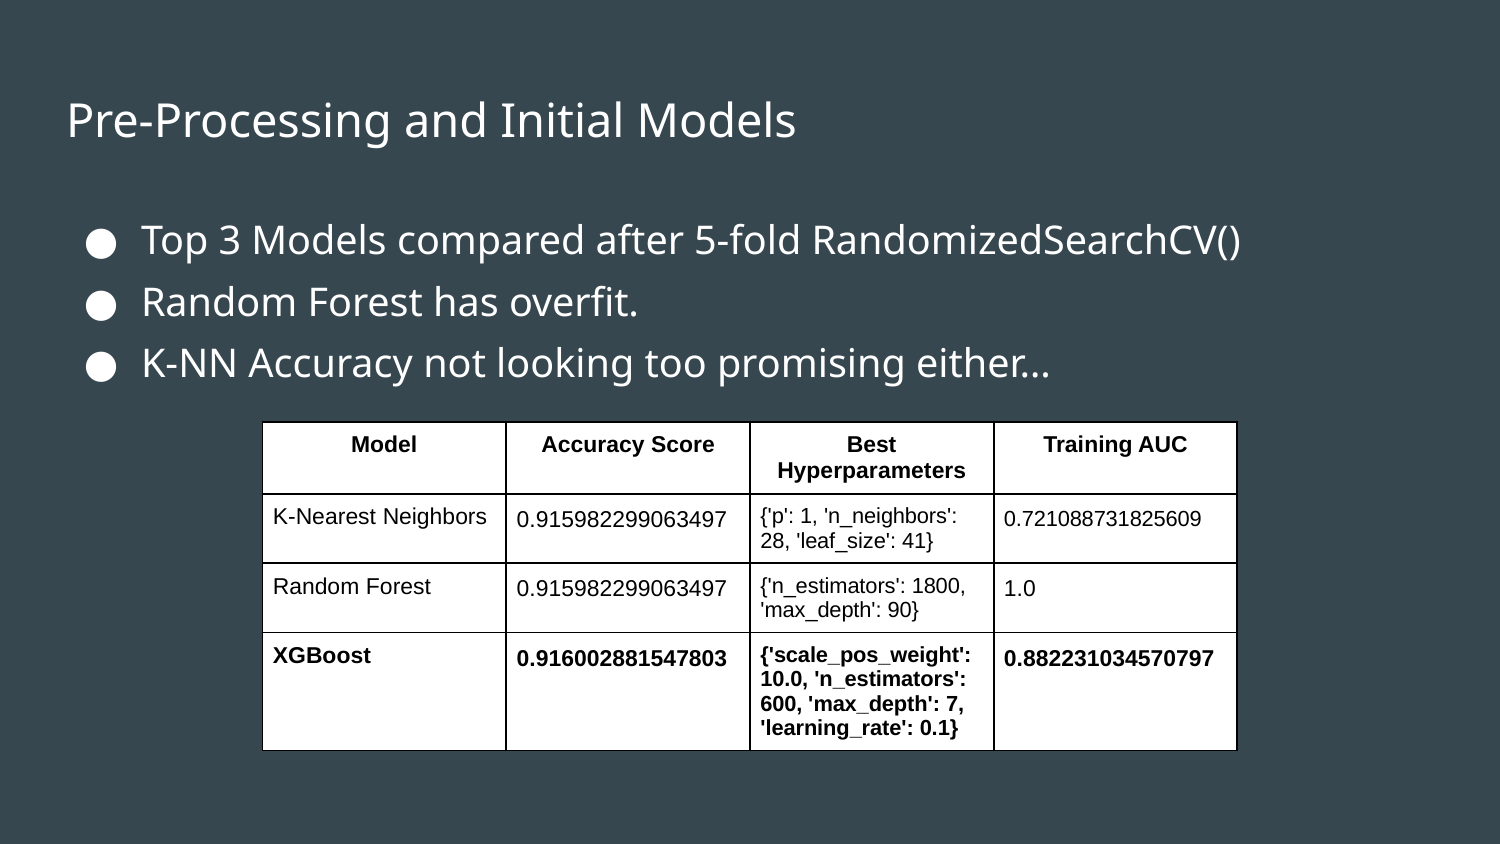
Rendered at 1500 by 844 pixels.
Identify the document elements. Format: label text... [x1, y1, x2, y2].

table_header Best Hyperparameters [751, 423, 993, 493]
title Pre-Processing and Initial Models [51, 72, 1449, 167]
table_header Accuracy Score [507, 423, 749, 493]
table_header Training AUC [995, 423, 1236, 493]
table_cell {'n_estimators': 1800, 'max_depth': 90} [751, 564, 993, 632]
table_cell K-Nearest Neighbors [263, 495, 505, 562]
table_cell 1.0 [995, 564, 1236, 632]
table_cell 0.916002881547803 [507, 633, 749, 750]
table_cell Random Forest [263, 564, 505, 632]
table_cell {'scale_pos_weight': 10.0, 'n_estimators': 600, 'max_depth': 7, 'learning_rate': 0.1} [751, 633, 993, 750]
table_cell 0.882231034570797 [995, 633, 1236, 750]
list Top 3 Models compared after 5-fold RandomizedSearchCV() Random Forest has overfit. K-NN Accuracy not looking too promising either… [51, 189, 1414, 750]
table_cell 0.721088731825609 [995, 495, 1236, 562]
table_cell 0.915982299063497 [507, 564, 749, 632]
table_cell XGBoost [263, 633, 505, 750]
table_cell {'p': 1, 'n_neighbors': 28, 'leaf_size': 41} [751, 495, 993, 562]
table_header Model [263, 423, 505, 493]
table_cell 0.915982299063497 [507, 495, 749, 562]
